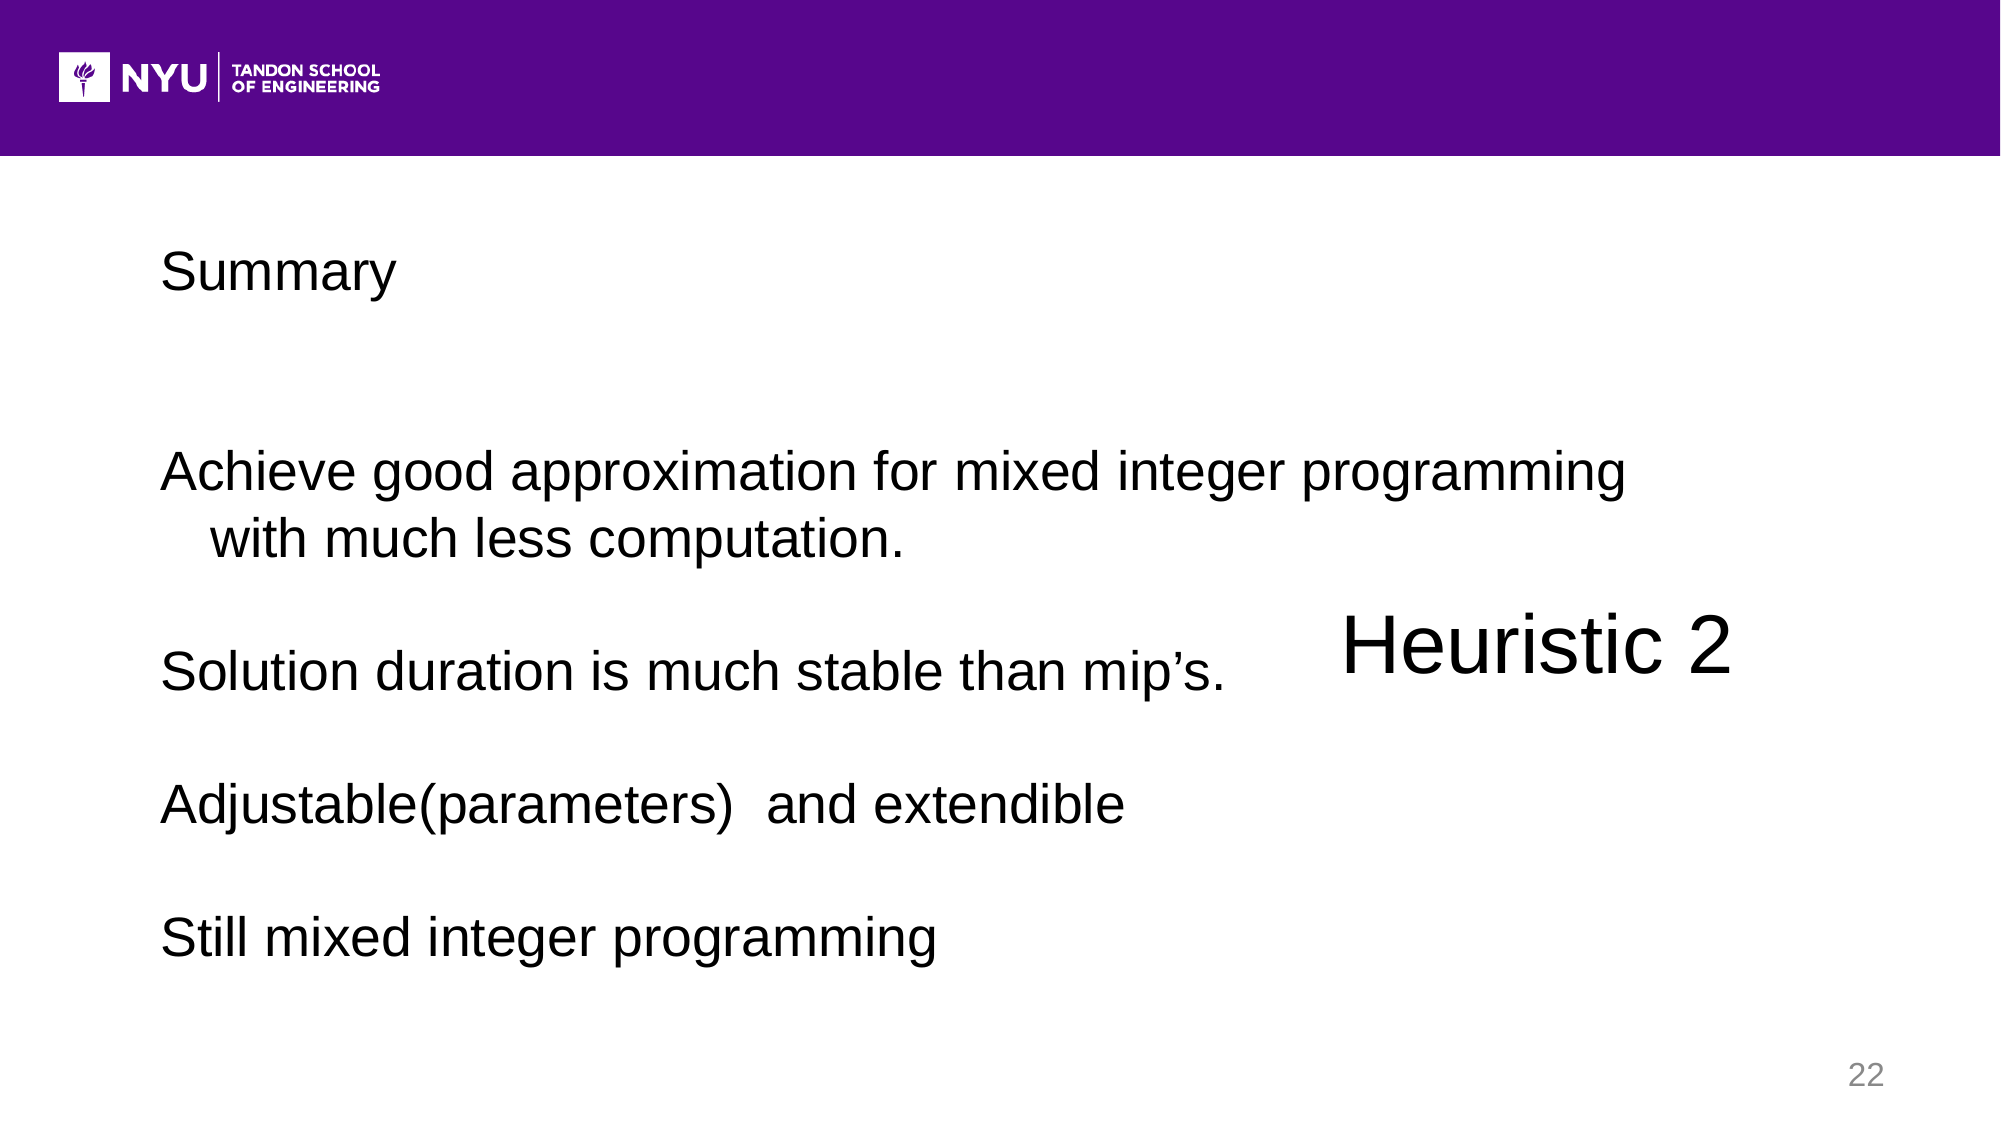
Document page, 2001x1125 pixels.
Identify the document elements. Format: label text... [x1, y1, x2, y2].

list Heuristic 2 [1022, 155, 2000, 1125]
slide_number 22 [1433, 1042, 1900, 1103]
picture [59, 52, 380, 102]
list Summary Achieve good approximation for mixed integer programming with much less computation. Solution duration is much stable than mip’s. Adjustable(parameters) and extendible Still mixed integer programming [95, 220, 1022, 1069]
